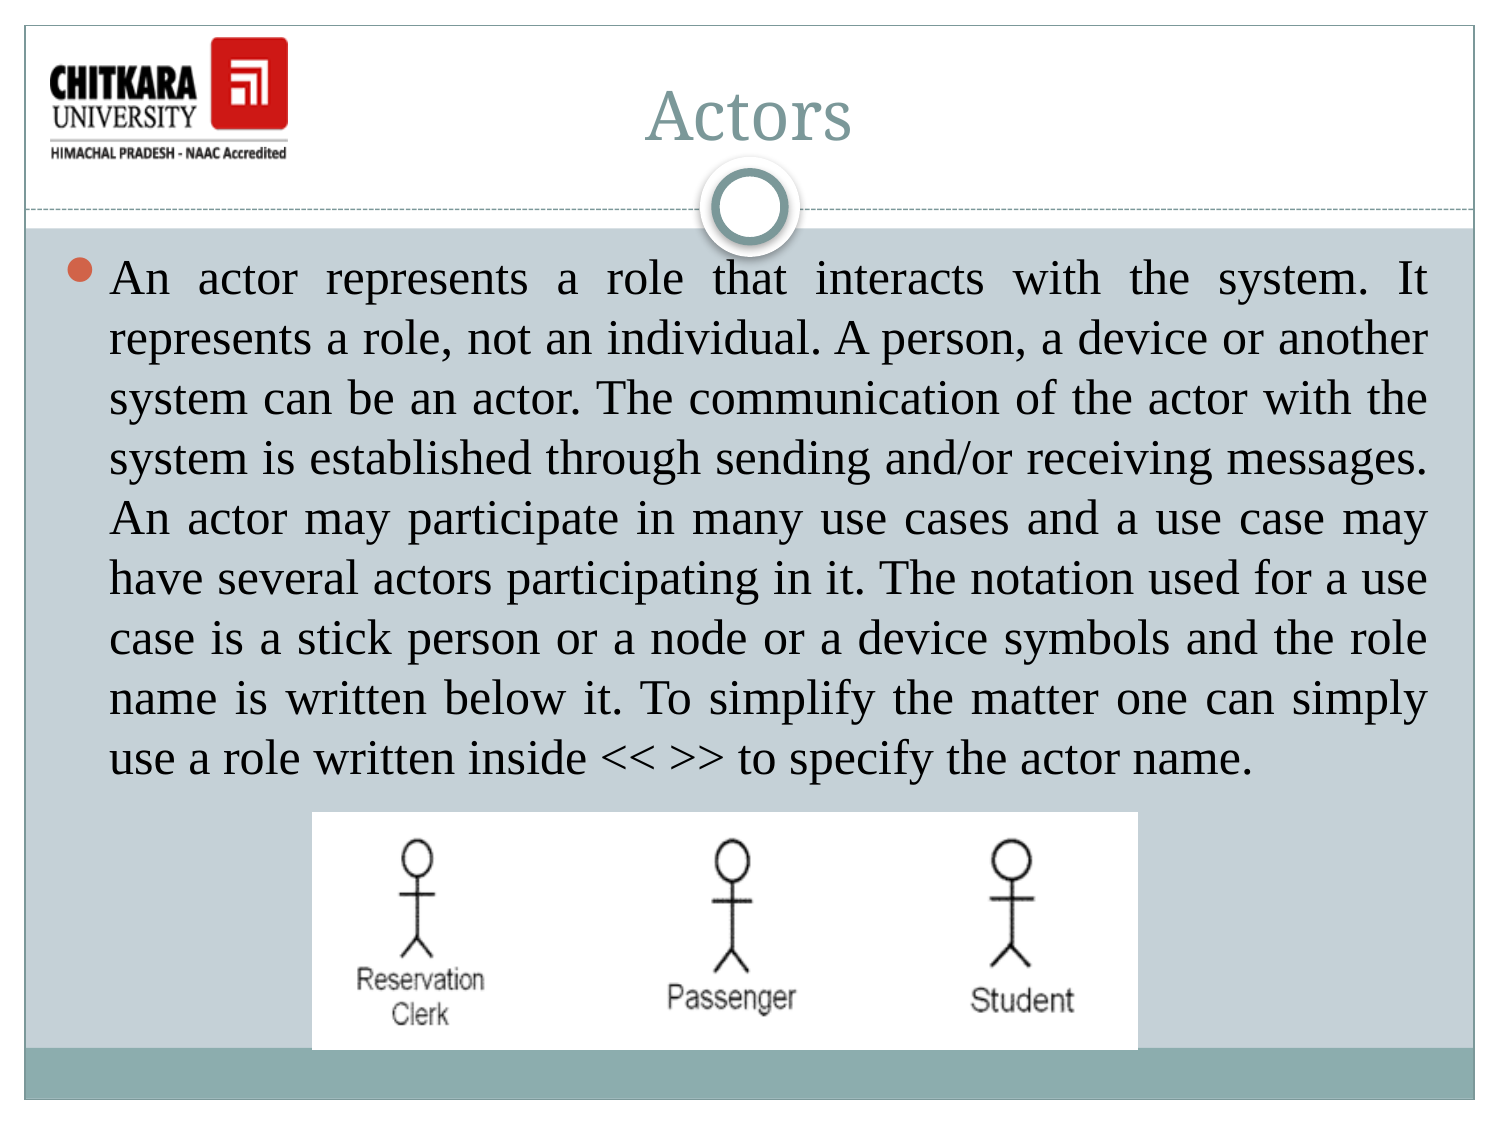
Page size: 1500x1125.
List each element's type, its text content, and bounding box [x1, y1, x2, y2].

picture [49, 37, 288, 163]
picture [312, 812, 1138, 1051]
title Actors [289, 37, 1450, 162]
list An actor represents a role that interacts with the system. It represents a role, not an individual. A person, a device or another system can be an actor. The communication of the actor with the system is established through sending and/or receiving messages. An actor may participate in many use cases and a use case may have several actors participating in it. The notation used for a use case is a stick person or a node or a device symbols and the role name is written below it. To simplify the matter one can simply use a role written inside << >> to specify the actor name. [49, 237, 1445, 988]
